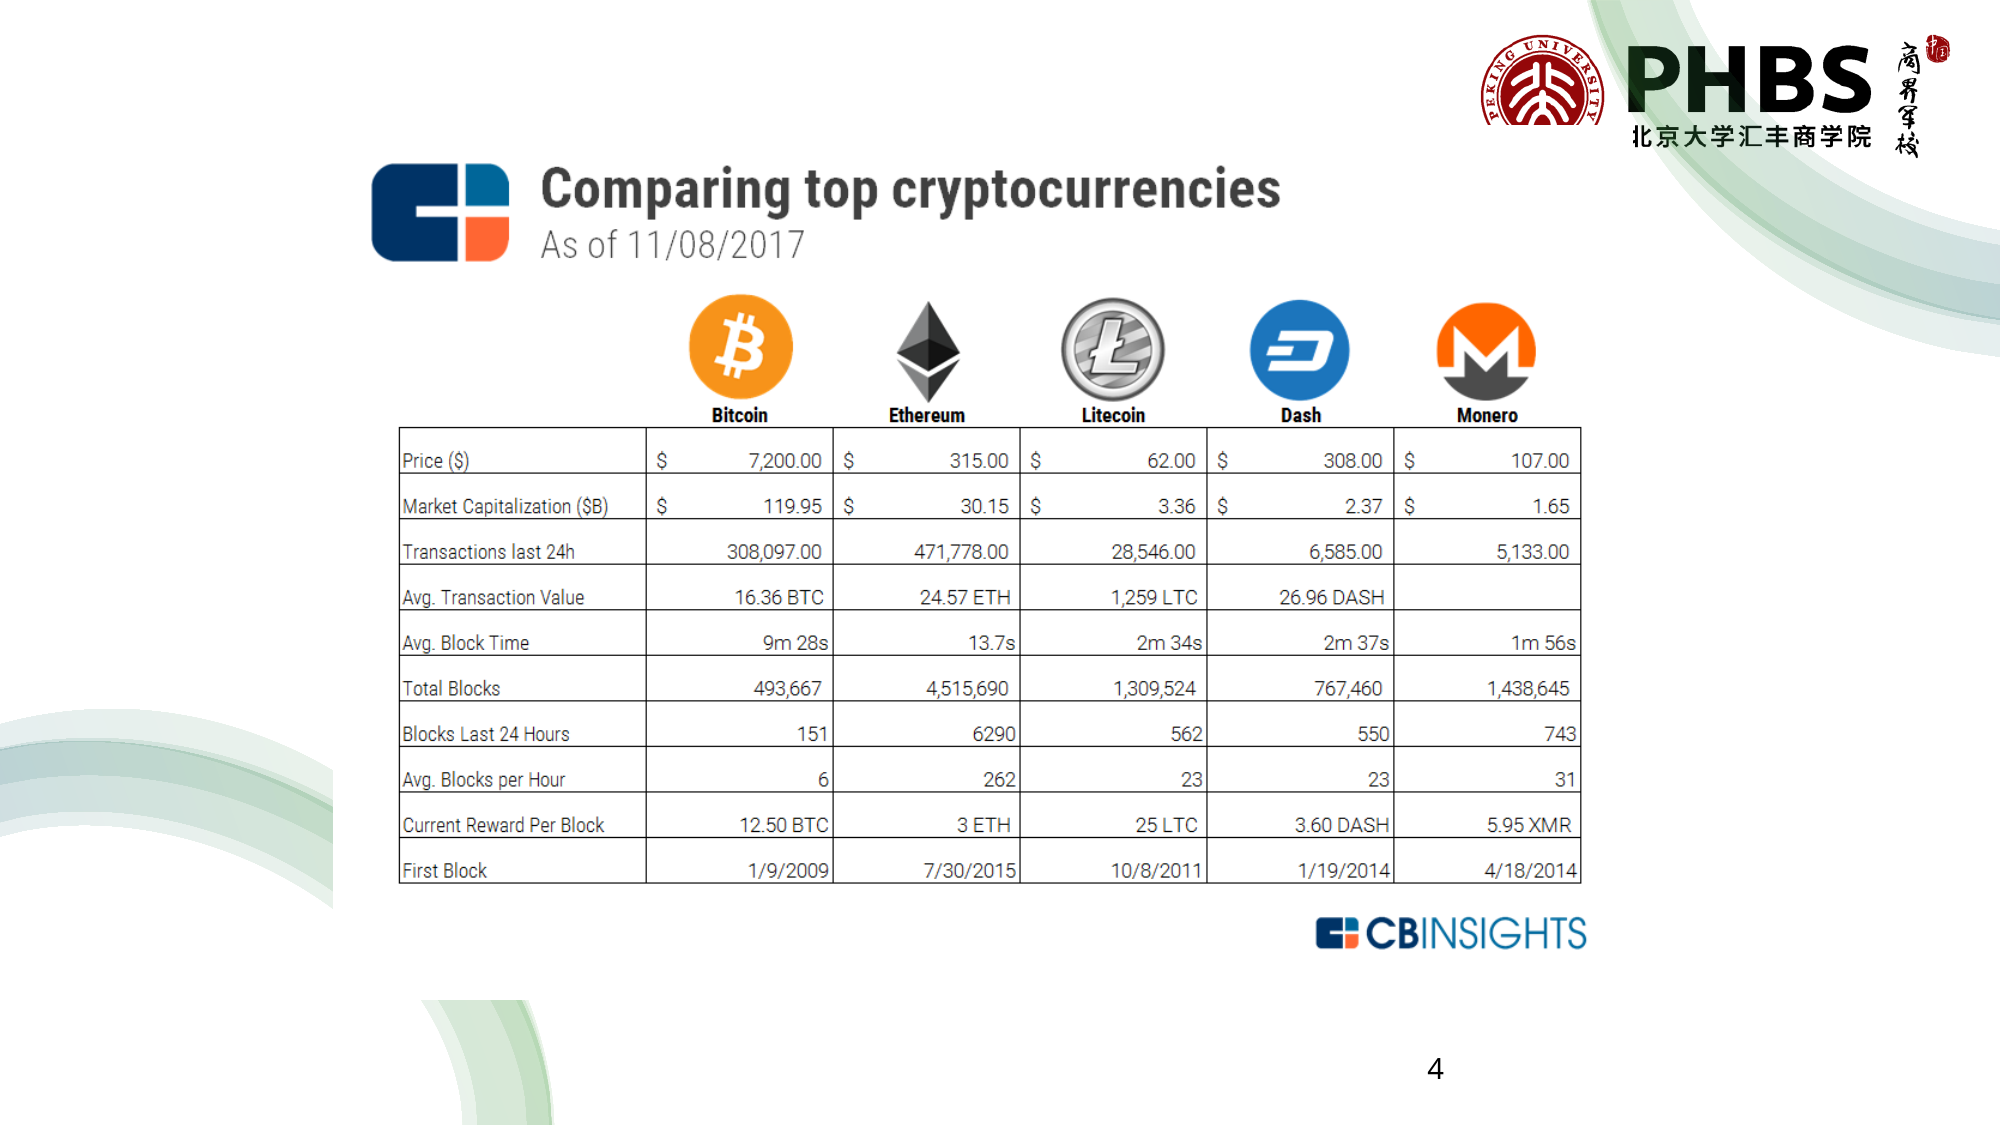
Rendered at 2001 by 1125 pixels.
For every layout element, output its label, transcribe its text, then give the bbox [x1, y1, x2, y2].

slide_number 4 [1412, 1042, 1750, 1103]
picture [1625, 0, 2000, 185]
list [333, 125, 1634, 1000]
picture [1458, 0, 1709, 185]
